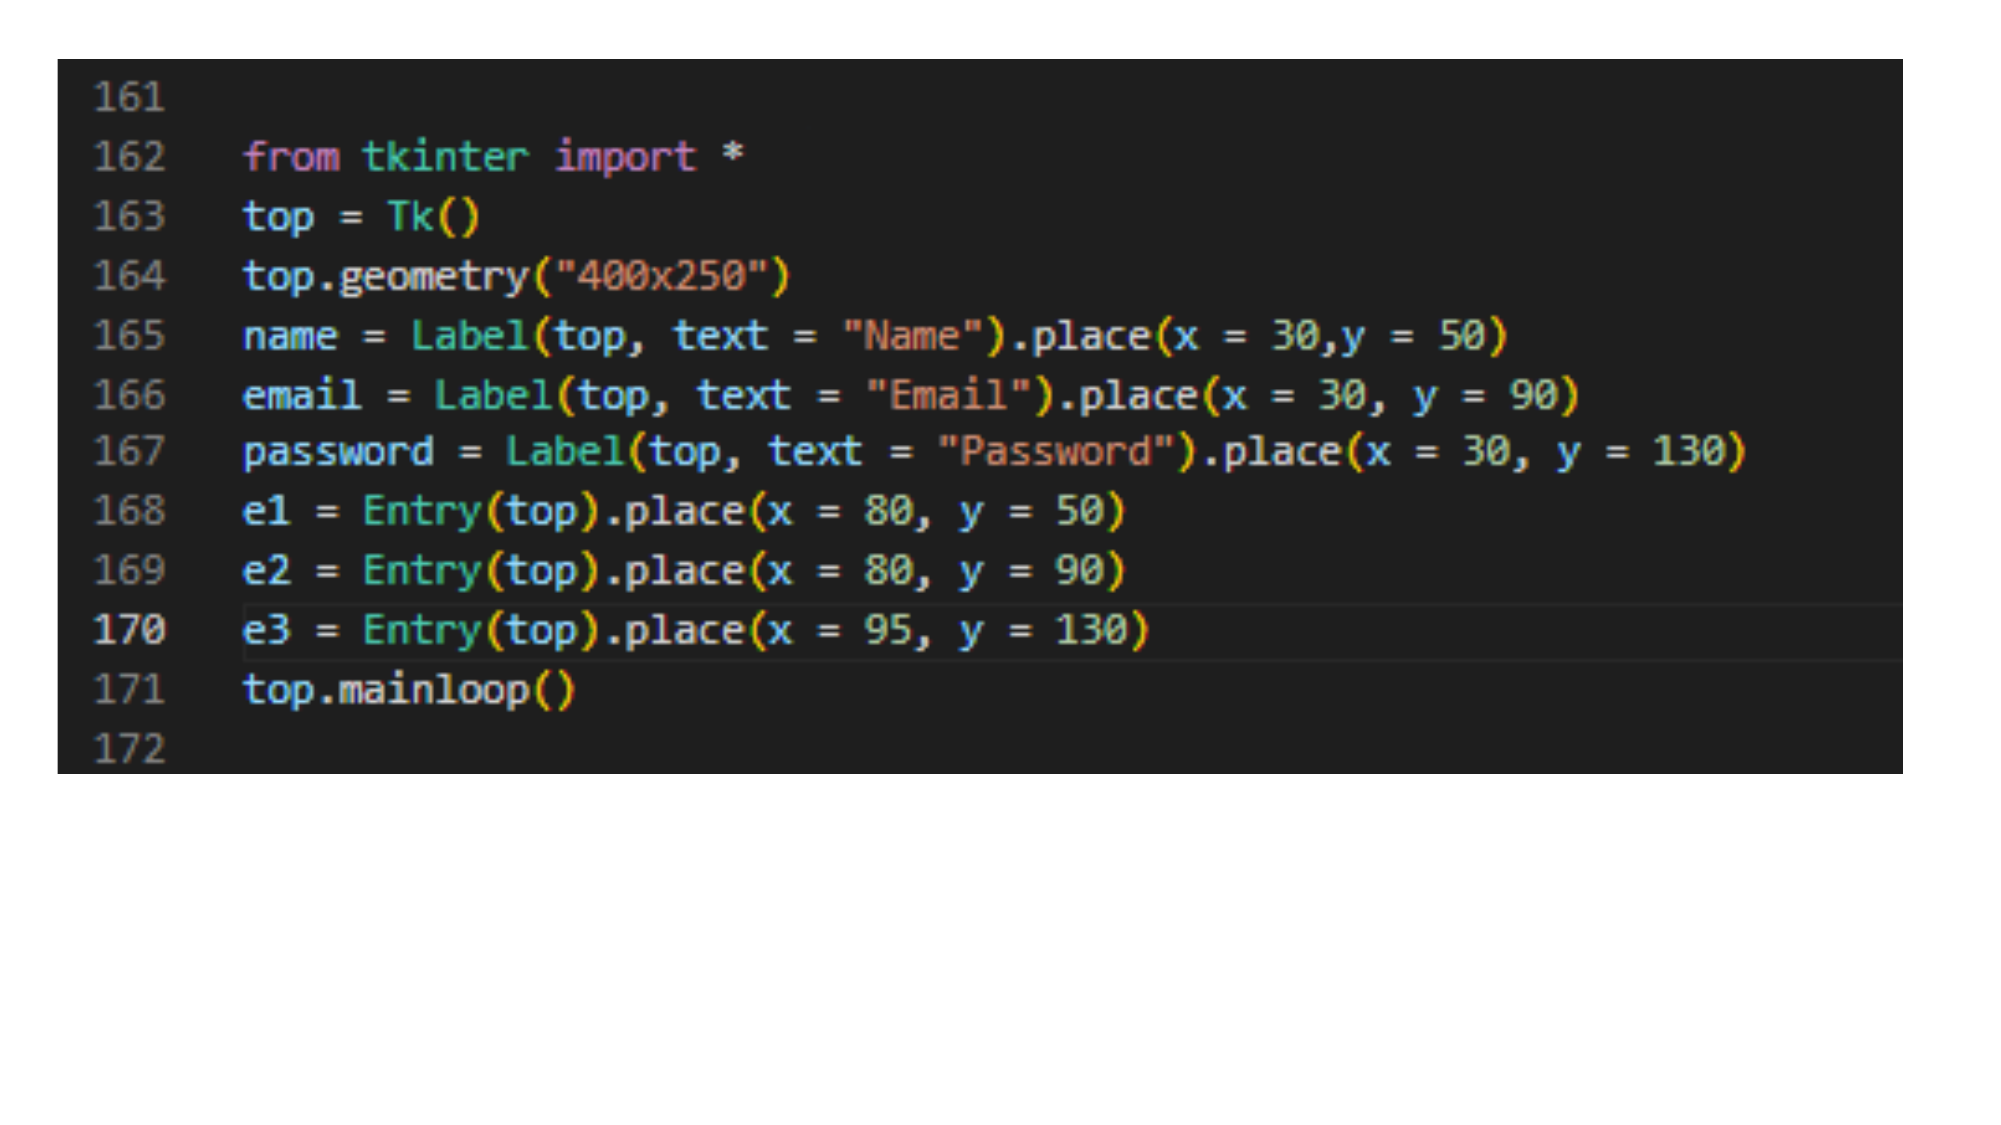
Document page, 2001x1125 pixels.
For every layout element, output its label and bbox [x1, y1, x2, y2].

picture [57, 59, 1903, 774]
